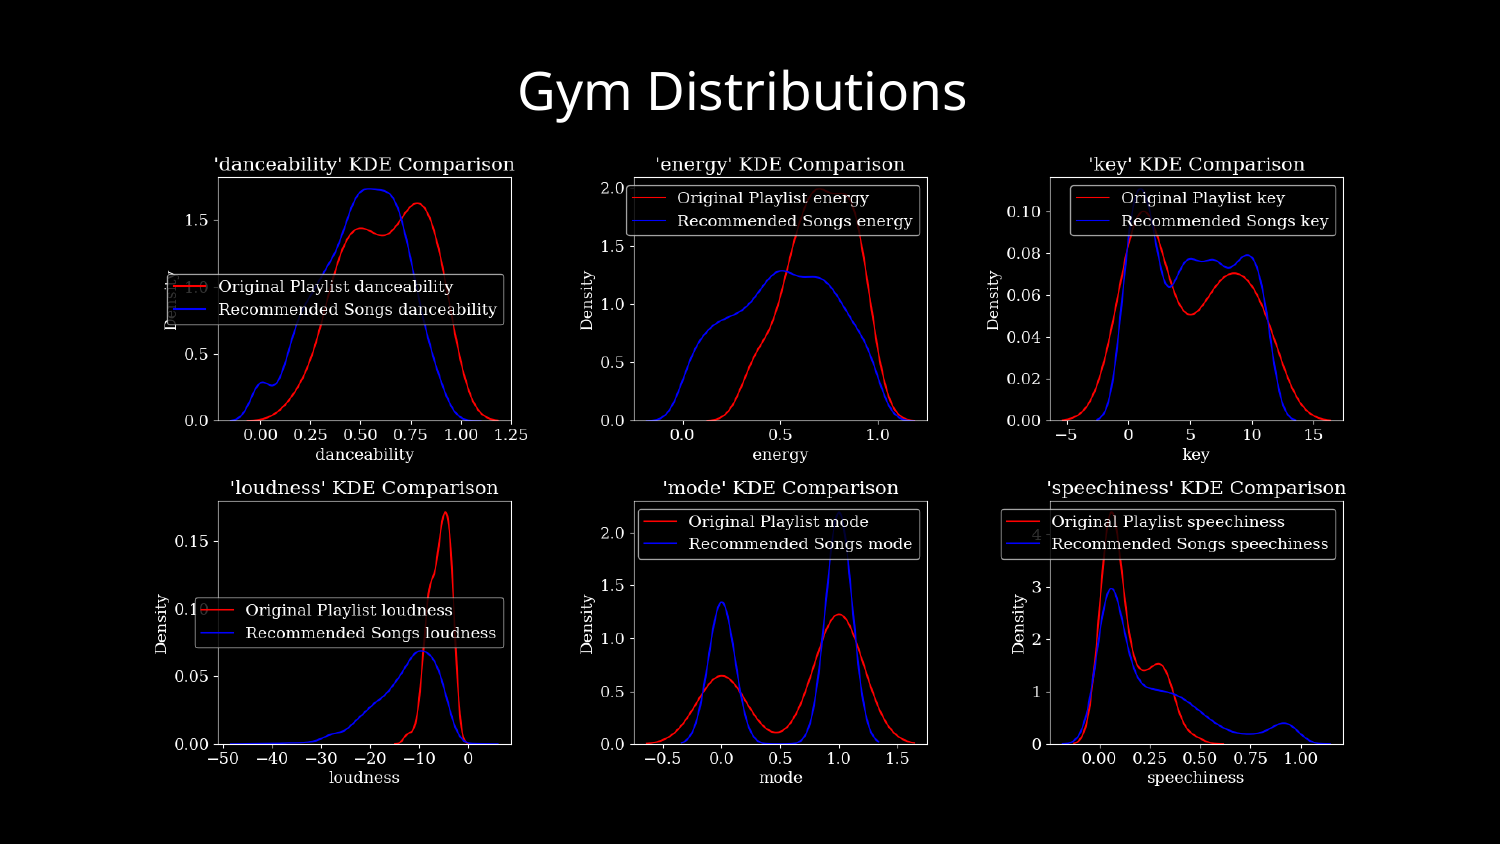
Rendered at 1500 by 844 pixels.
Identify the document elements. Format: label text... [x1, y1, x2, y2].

picture [145, 148, 1355, 798]
title Gym Distributions [51, 42, 1449, 137]
